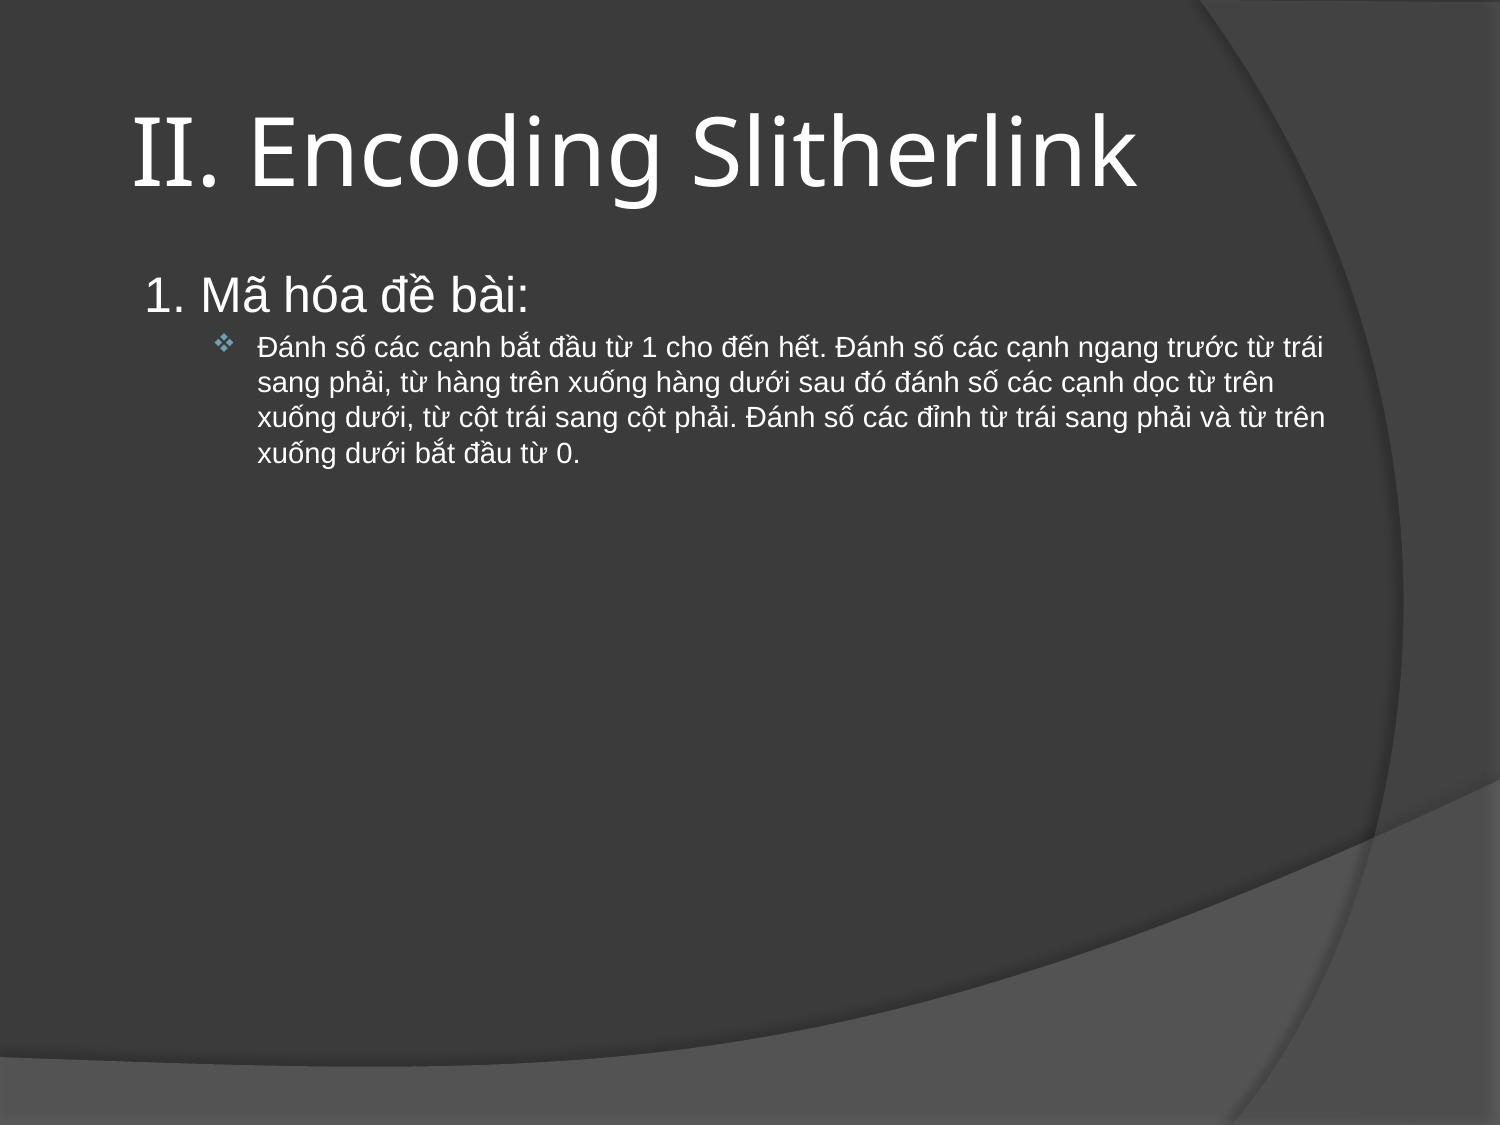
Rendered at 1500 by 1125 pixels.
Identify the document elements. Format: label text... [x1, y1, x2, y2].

title II. Encoding Slitherlink [123, 54, 1349, 243]
list 1. Mã hóa đề bài: Đánh số các cạnh bắt đầu từ 1 cho đến hết. Đánh số các cạnh ngang trước từ trái sang phải, từ hàng trên xuống hàng dưới sau đó đánh số các cạnh dọc từ trên xuống dưới, từ cột trái sang cột phải. Đánh số các đỉnh từ trái sang phải và từ trên xuống dưới bắt đầu từ 0. [123, 255, 1349, 532]
